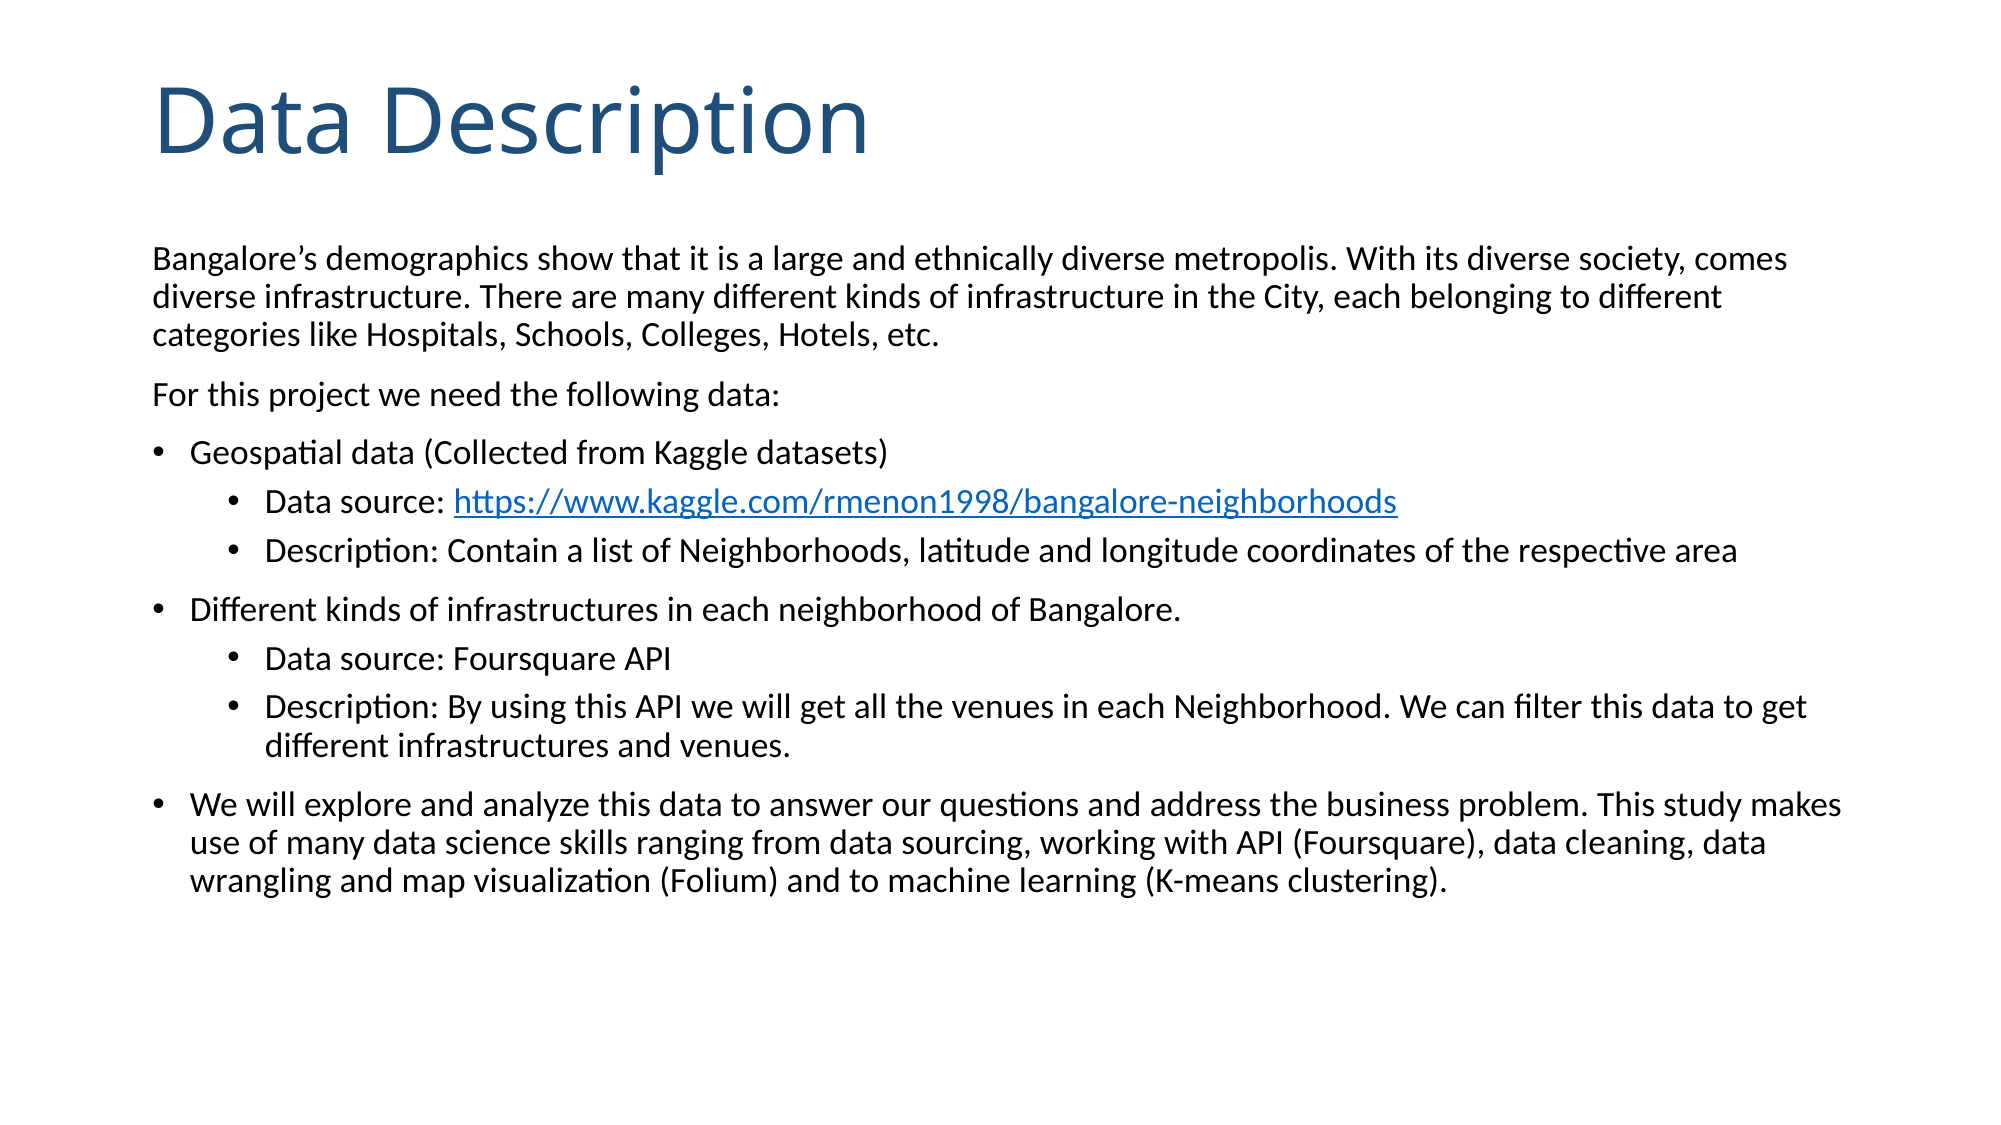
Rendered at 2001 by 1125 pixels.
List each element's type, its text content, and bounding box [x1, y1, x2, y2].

title Data Description [137, 14, 1863, 232]
list Bangalore’s demographics show that it is a large and ethnically diverse metropolis. With its diverse society, comes diverse infrastructure. There are many different kinds of infrastructure in the City, each belonging to different categories like Hospitals, Schools, Colleges, Hotels, etc. For this project we need the following data: Geospatial data (Collected from Kaggle datasets) Data source: https://www.kaggle.com/rmenon1998/bangalore-neighborhoods Description: Contain a list of Neighborhoods, latitude and longitude coordinates of the respective area Different kinds of infrastructures in each neighborhood of Bangalore. Data source: Foursquare API Description: By using this API we will get all the venues in each Neighborhood. We can filter this data to get different infrastructures and venues. We will explore and analyze this data to answer our questions and address the business problem. This study makes use of many data science skills ranging from data sourcing, working with API (Foursquare), data cleaning, data wrangling and map visualization (Folium) and to machine learning (K-means clustering). [137, 232, 1863, 1014]
